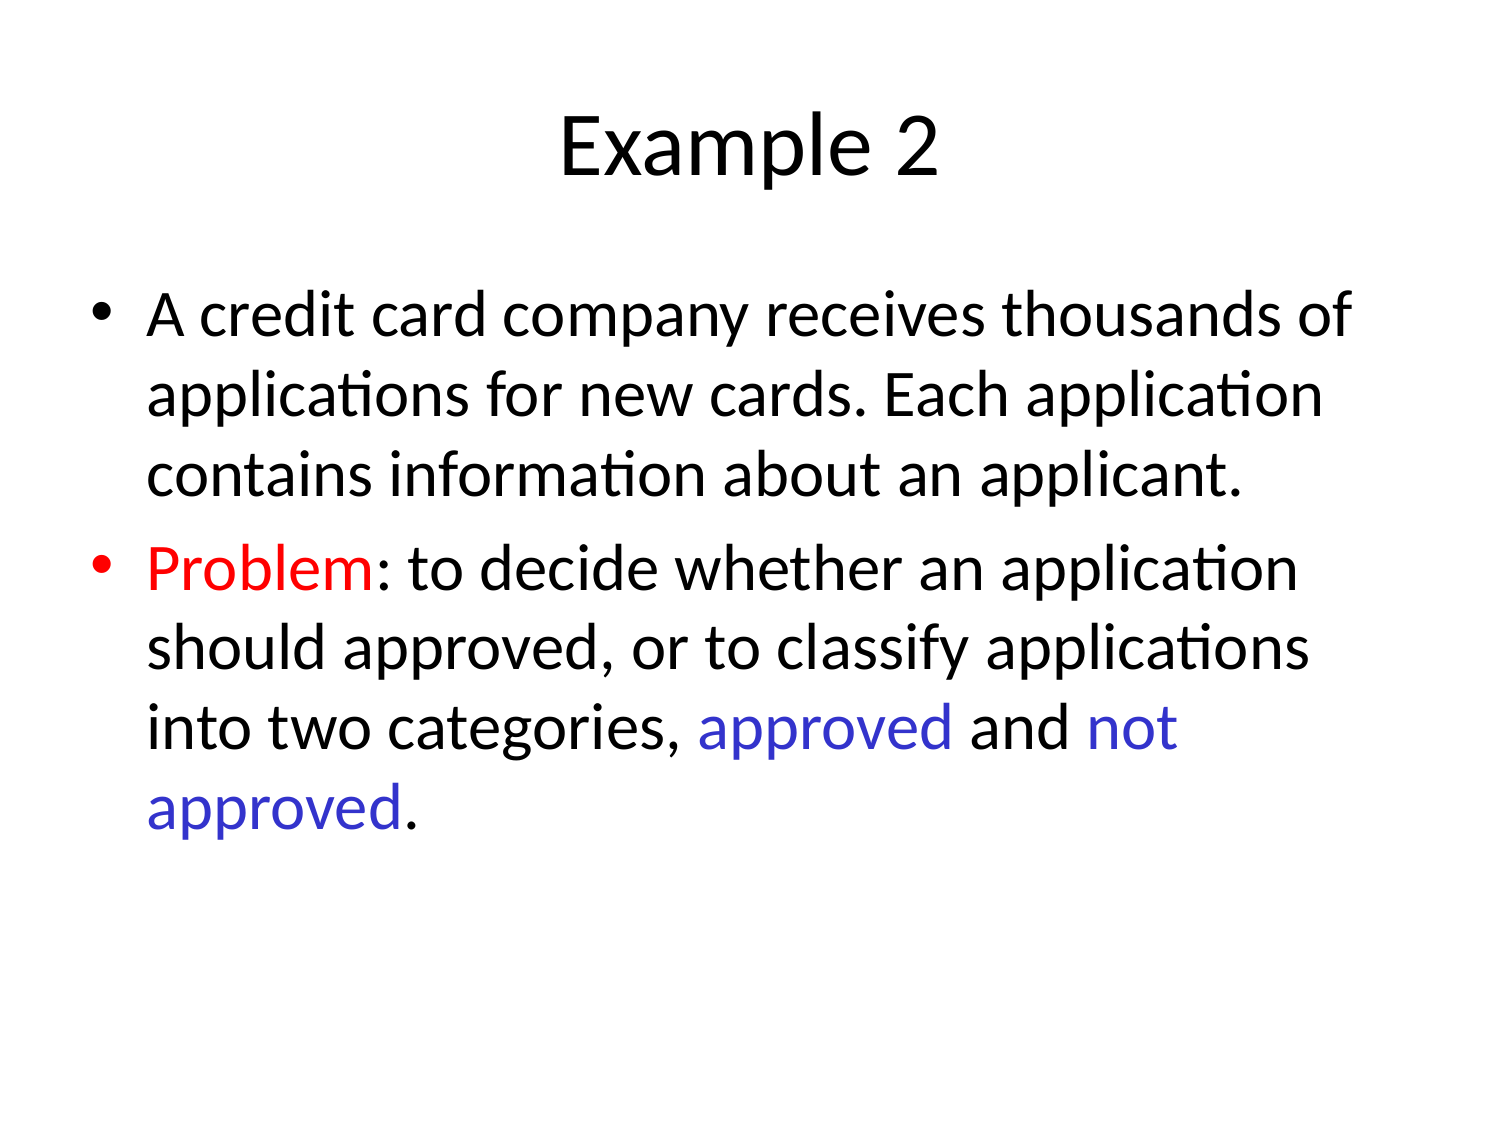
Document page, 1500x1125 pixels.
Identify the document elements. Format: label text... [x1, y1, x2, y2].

title Example 2 [75, 45, 1425, 233]
list A credit card company receives thousands of applications for new cards. Each application contains information about an applicant. Problem: to decide whether an application should approved, or to classify applications into two categories, approved and not approved. [75, 262, 1425, 1005]
